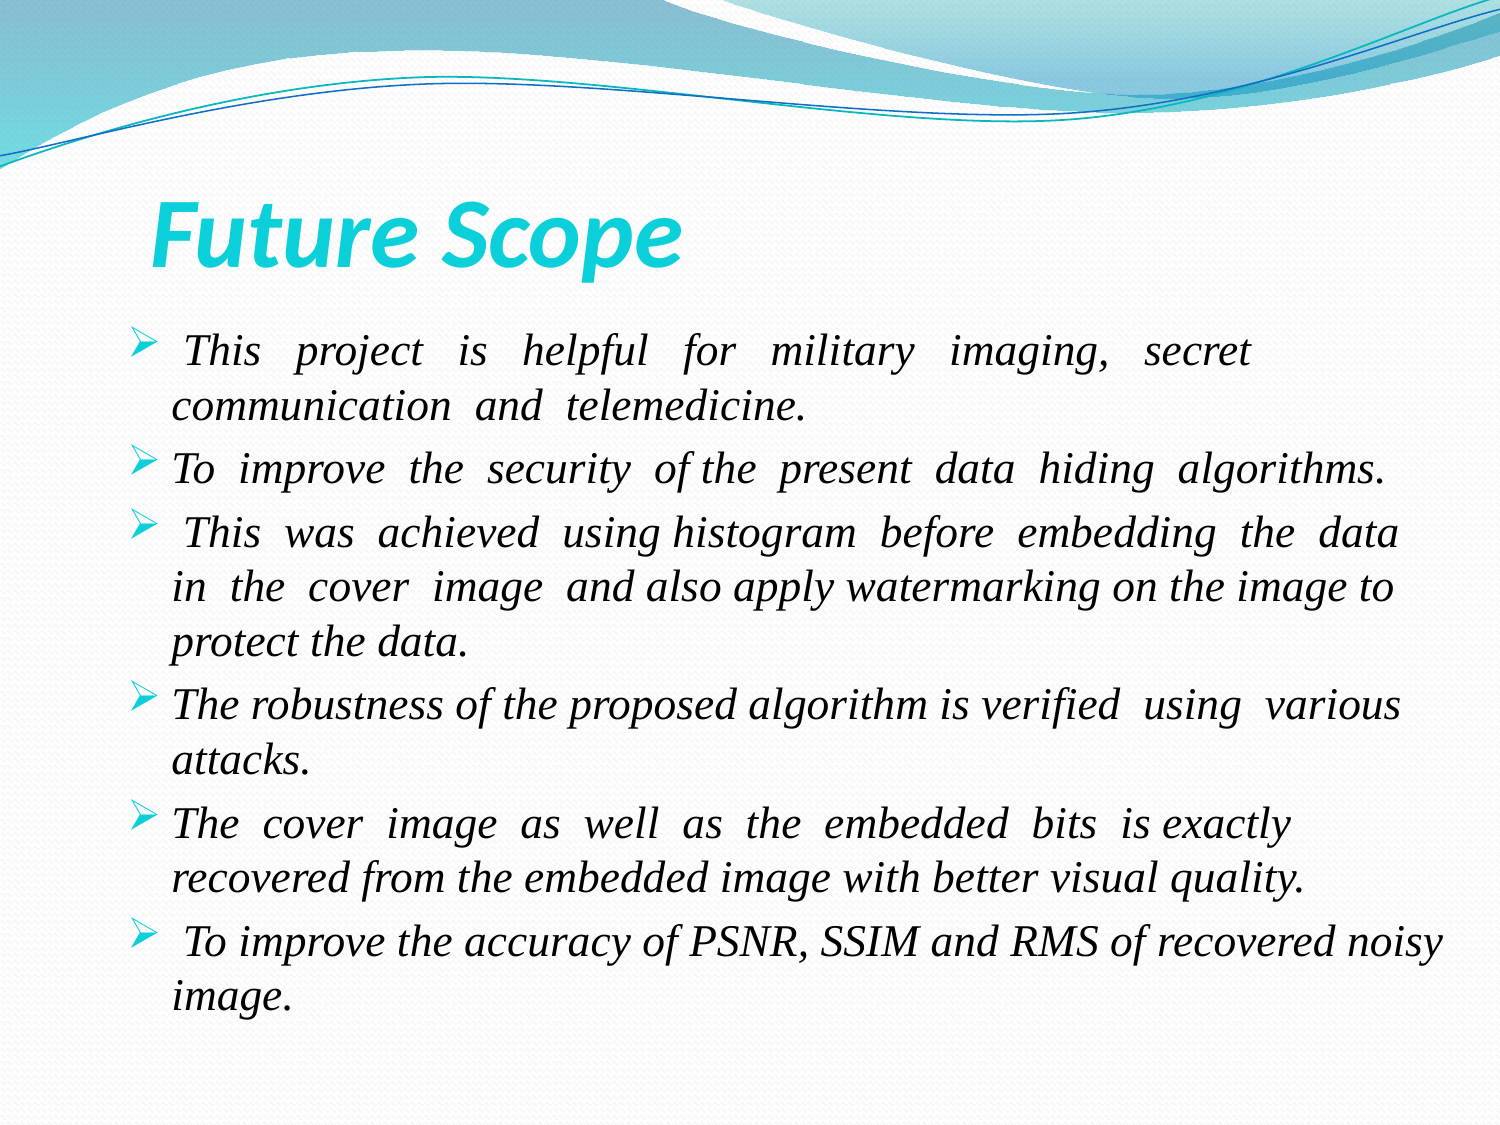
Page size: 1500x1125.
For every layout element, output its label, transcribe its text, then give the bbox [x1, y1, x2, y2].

list This project is helpful for military imaging, secret communication and telemedicine. To improve the security of the present data hiding algorithms. This was achieved using histogram before embedding the data in the cover image and also apply watermarking on the image to protect the data. The robustness of the proposed algorithm is verified using various attacks. The cover image as well as the embedded bits is exactly recovered from the embedded image with better visual quality. To improve the accuracy of PSNR, SSIM and RMS of recovered noisy image. [112, 312, 1463, 1033]
title Future Scope [150, 99, 1500, 288]
